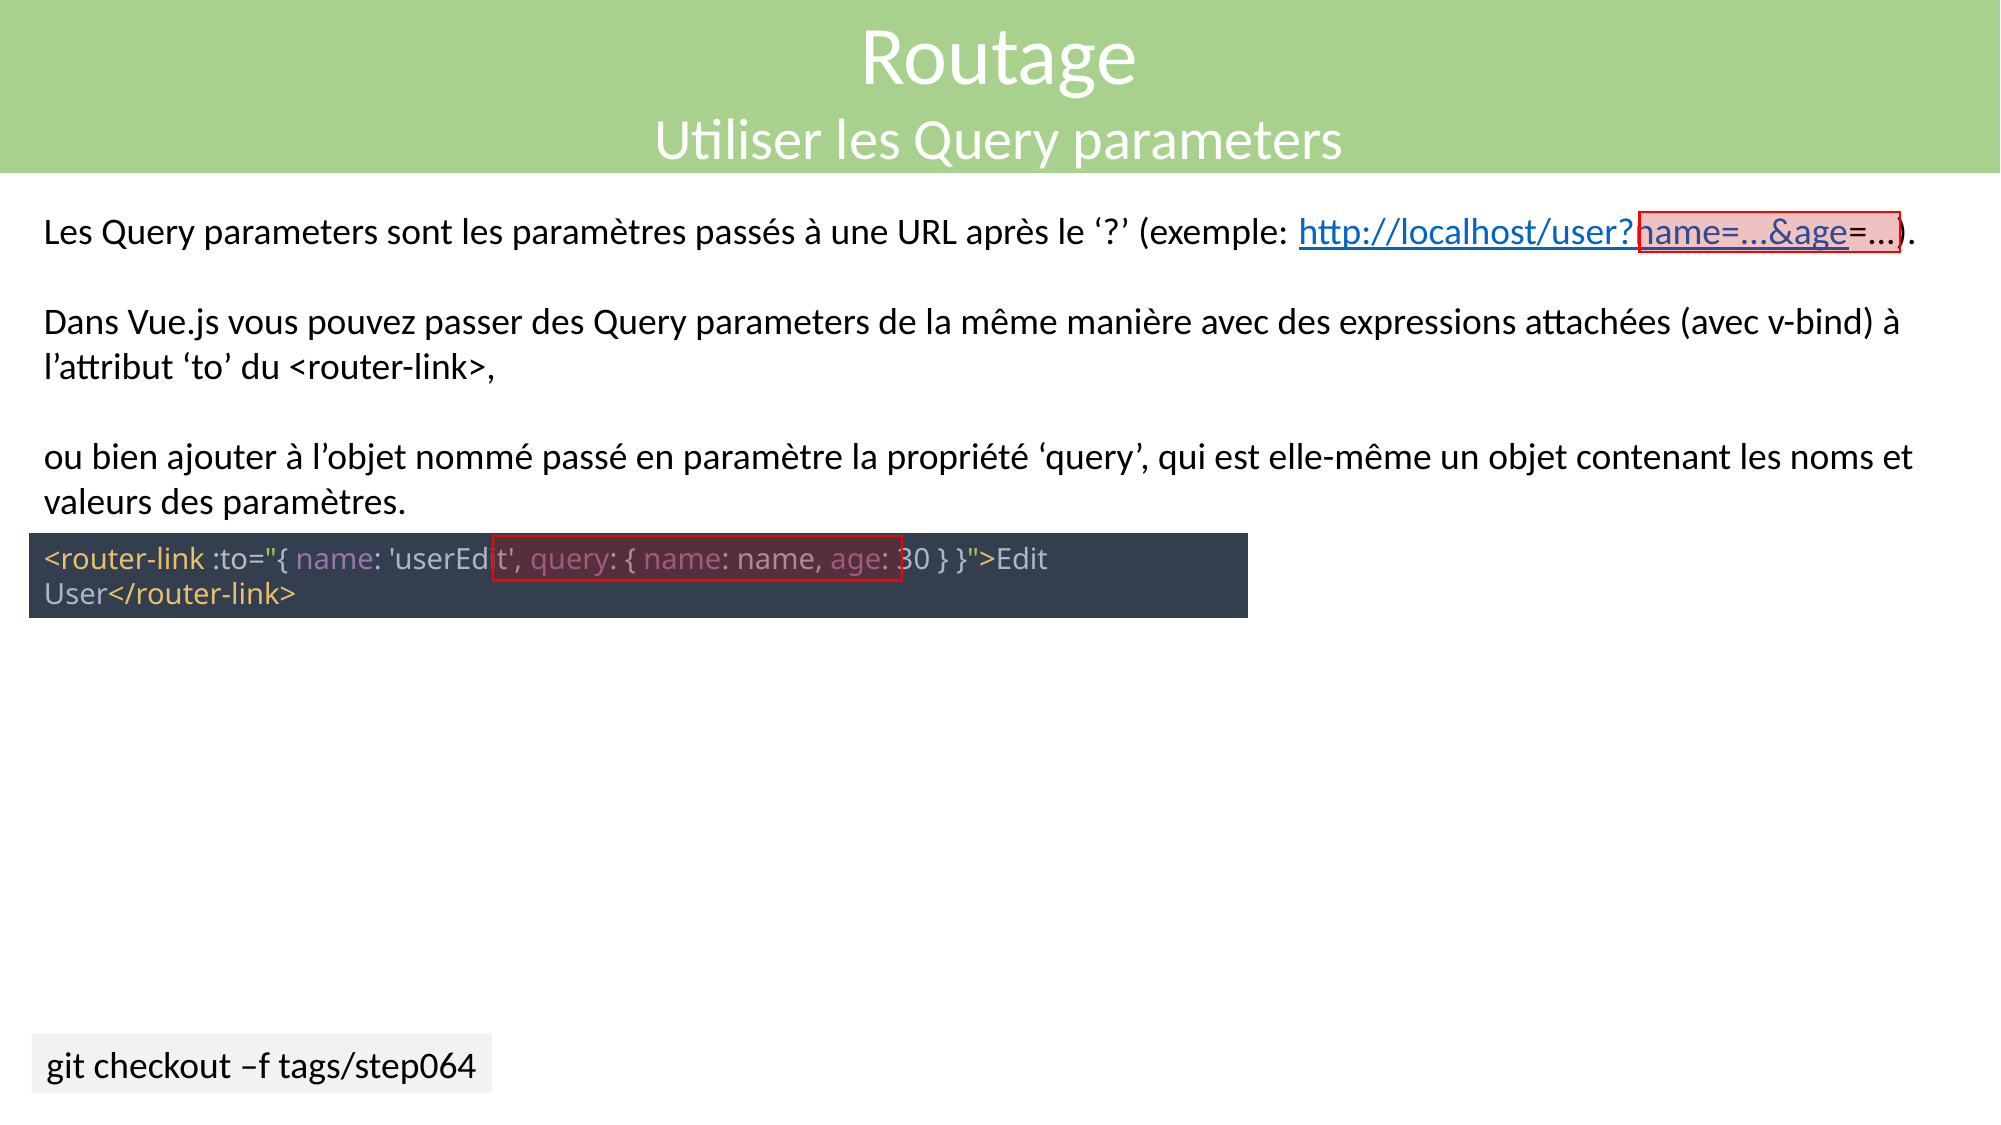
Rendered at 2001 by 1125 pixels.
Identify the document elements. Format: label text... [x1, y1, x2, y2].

text_box <router-link :to="{ name: 'userEdit', query: { name: name, age: 30 } }">Edit User</router-link> [29, 533, 1248, 618]
text_box [1638, 211, 1901, 253]
text_box [492, 535, 903, 582]
text_box Les Query parameters sont les paramètres passés à une URL après le ‘?’ (exemple: http://localhost/user?name=...&age=...). Dans Vue.js vous pouvez passer des Query parameters de la même manière avec des expressions attachées (avec v-bind) à l’attribut ‘to’ du <router-link>, ou bien ajouter à l’objet nommé passé en paramètre la propriété ‘query’, qui est elle-même un objet contenant les noms et valeurs des paramètres. [29, 199, 1969, 530]
text_box git checkout –f tags/step064 [31, 1033, 492, 1094]
text_box Routage Utiliser les Query parameters [0, 0, 2000, 174]
